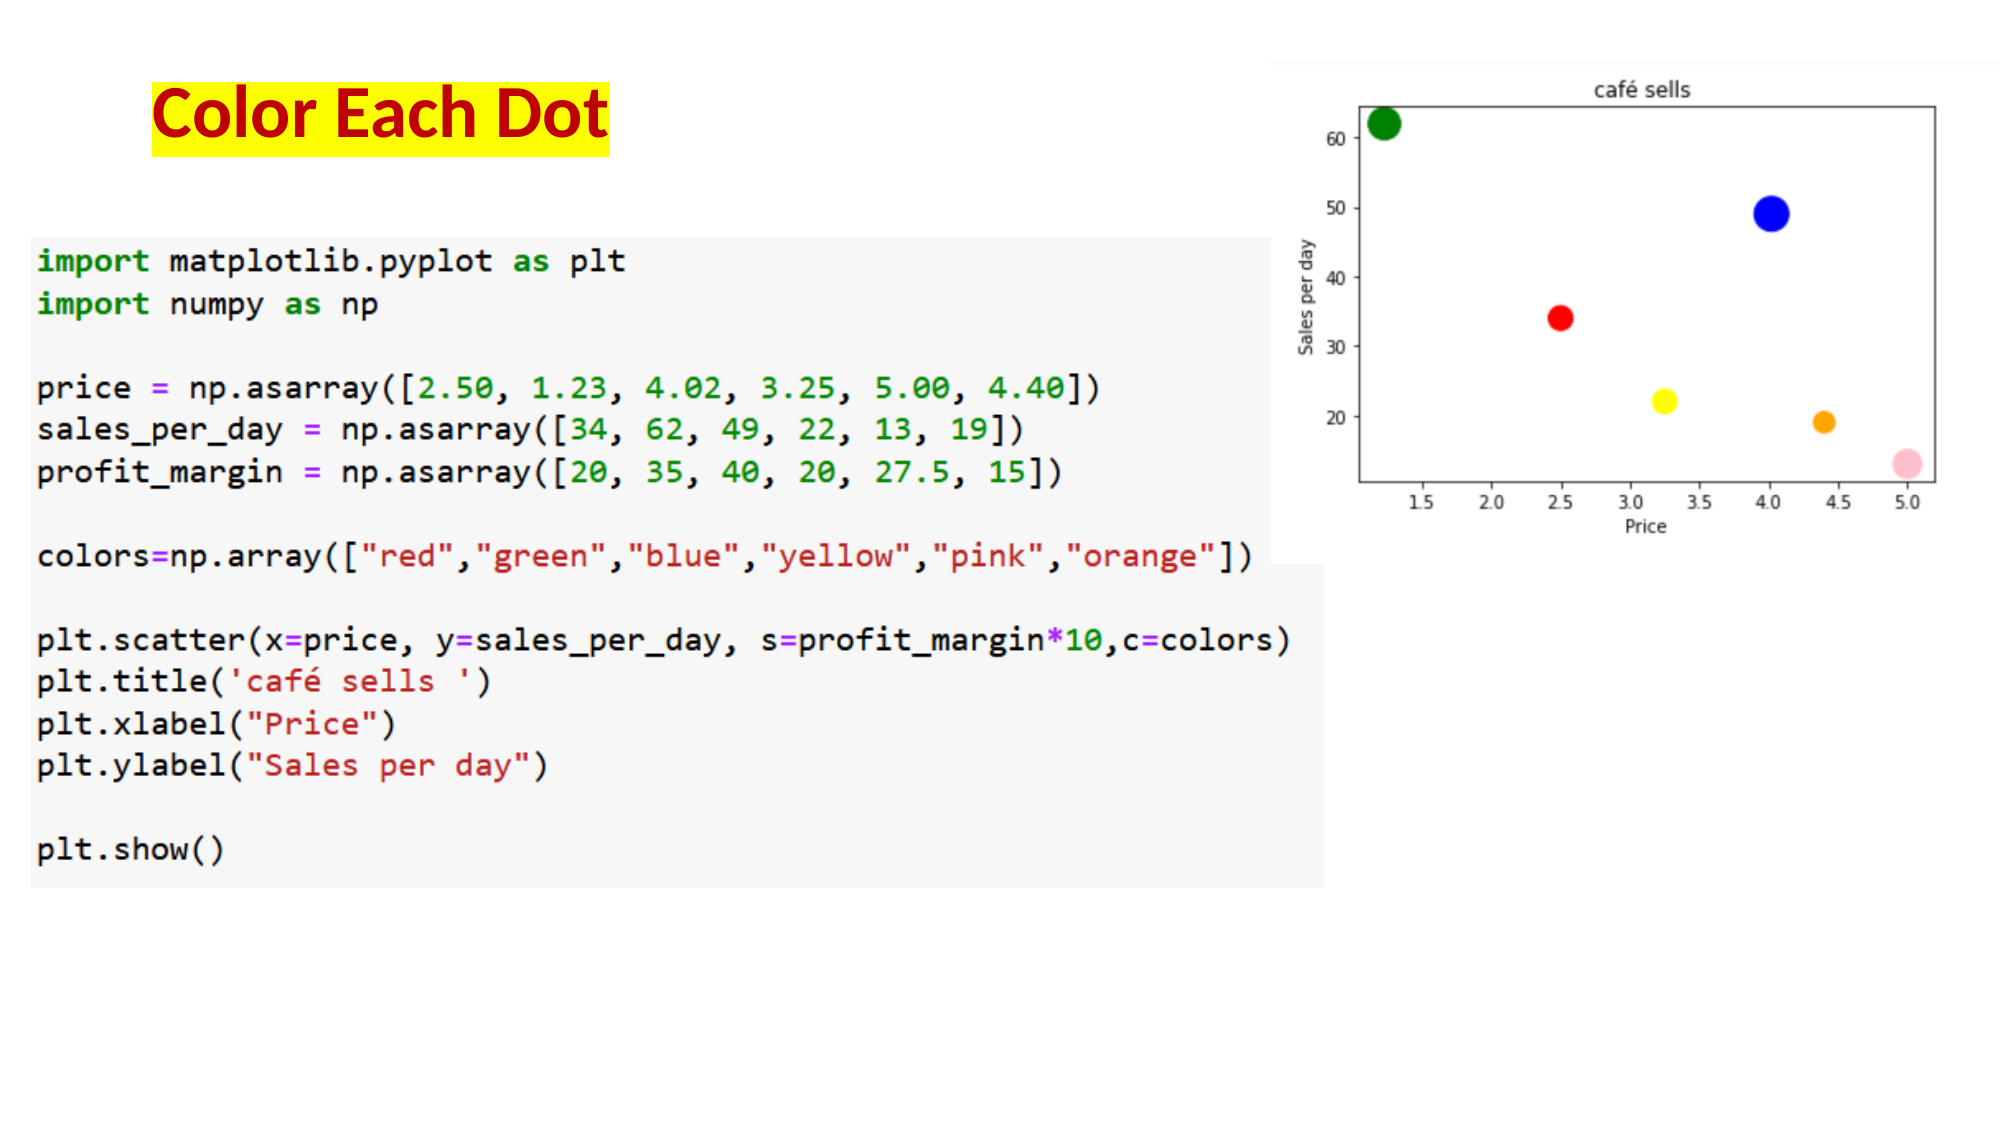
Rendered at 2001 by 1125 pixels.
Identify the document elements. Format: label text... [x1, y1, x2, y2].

title Color Each Dot [137, 59, 1271, 237]
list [30, 237, 1324, 888]
picture [1271, 59, 2000, 564]
